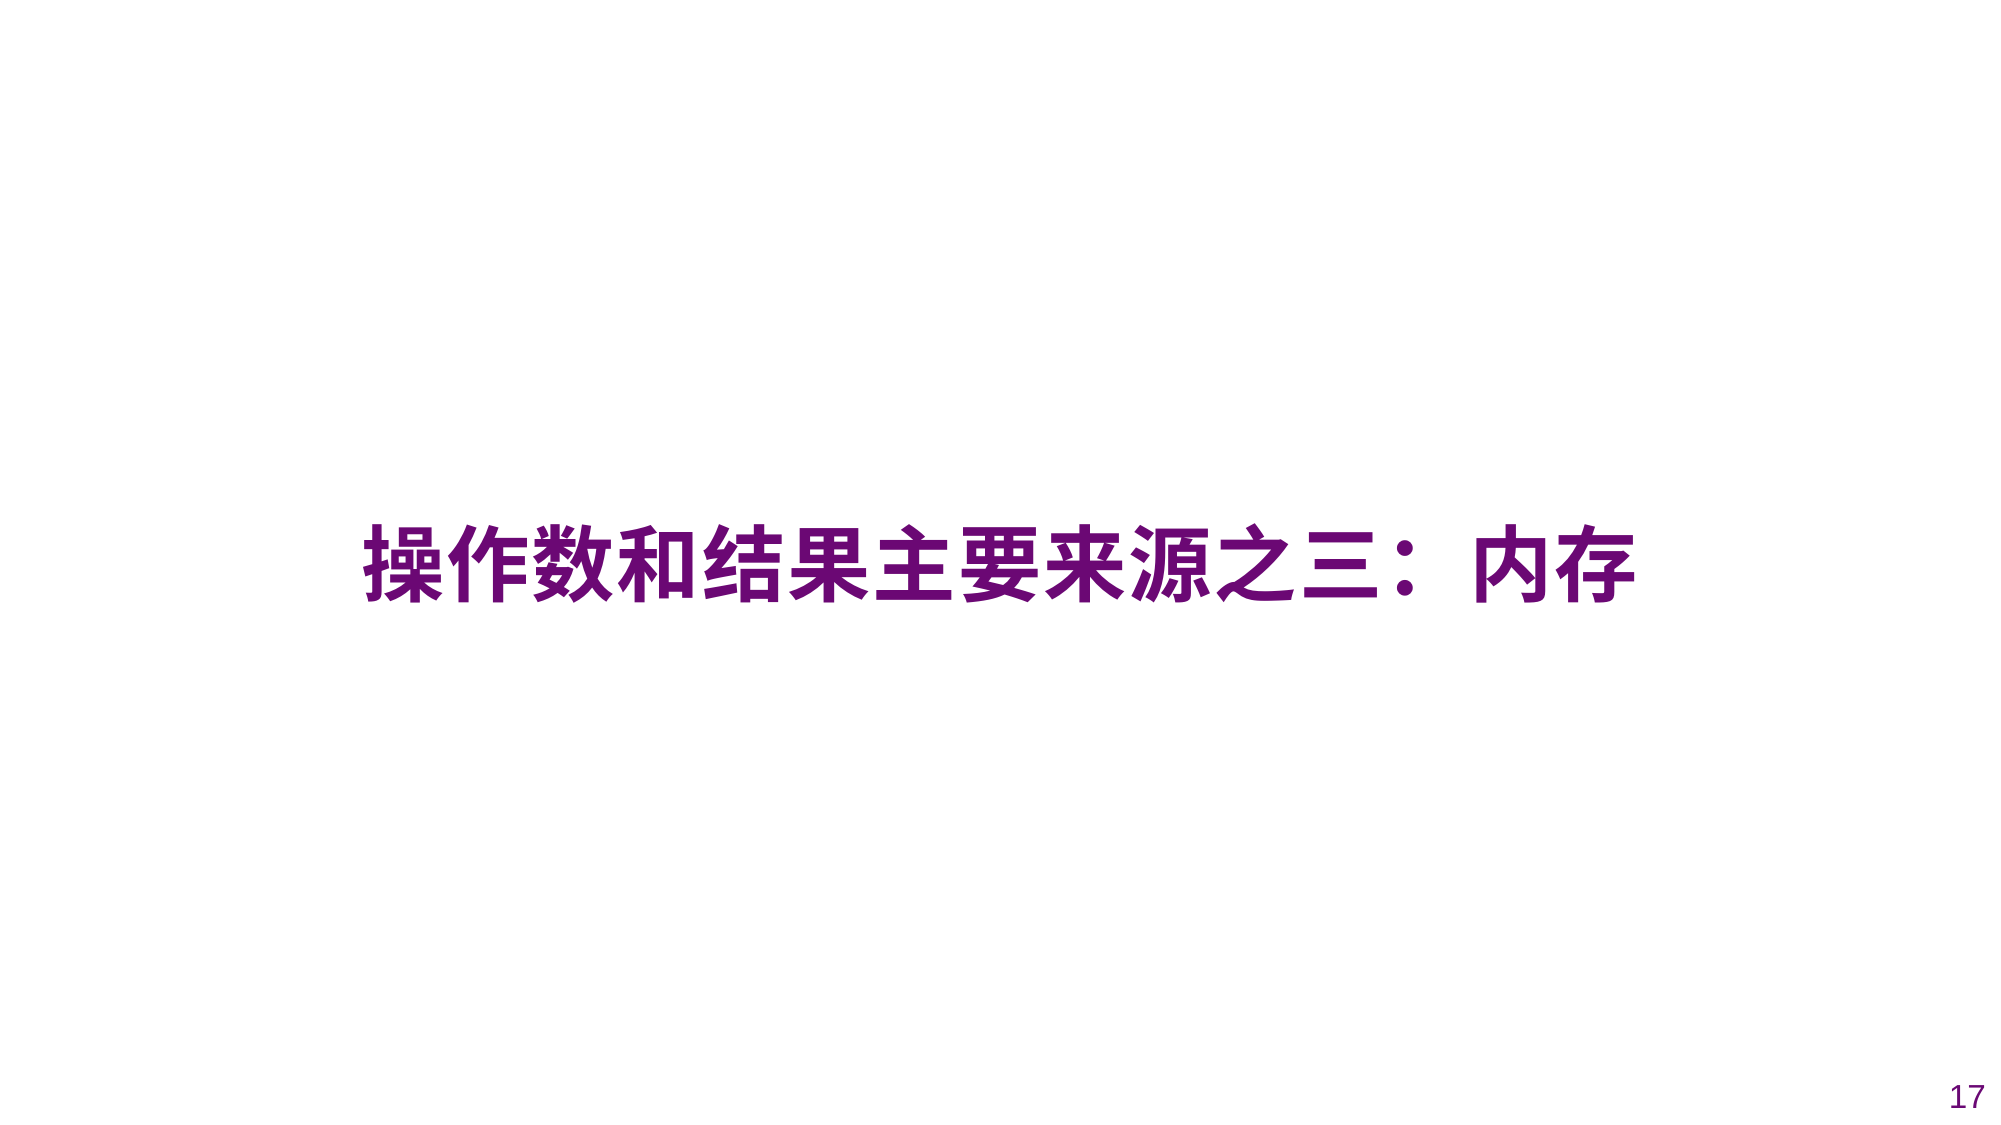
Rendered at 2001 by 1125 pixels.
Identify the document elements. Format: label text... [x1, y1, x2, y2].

slide_number 17 [1918, 1065, 2000, 1125]
text_box 操作数和结果主要来源之三：内存 [299, 502, 1701, 621]
